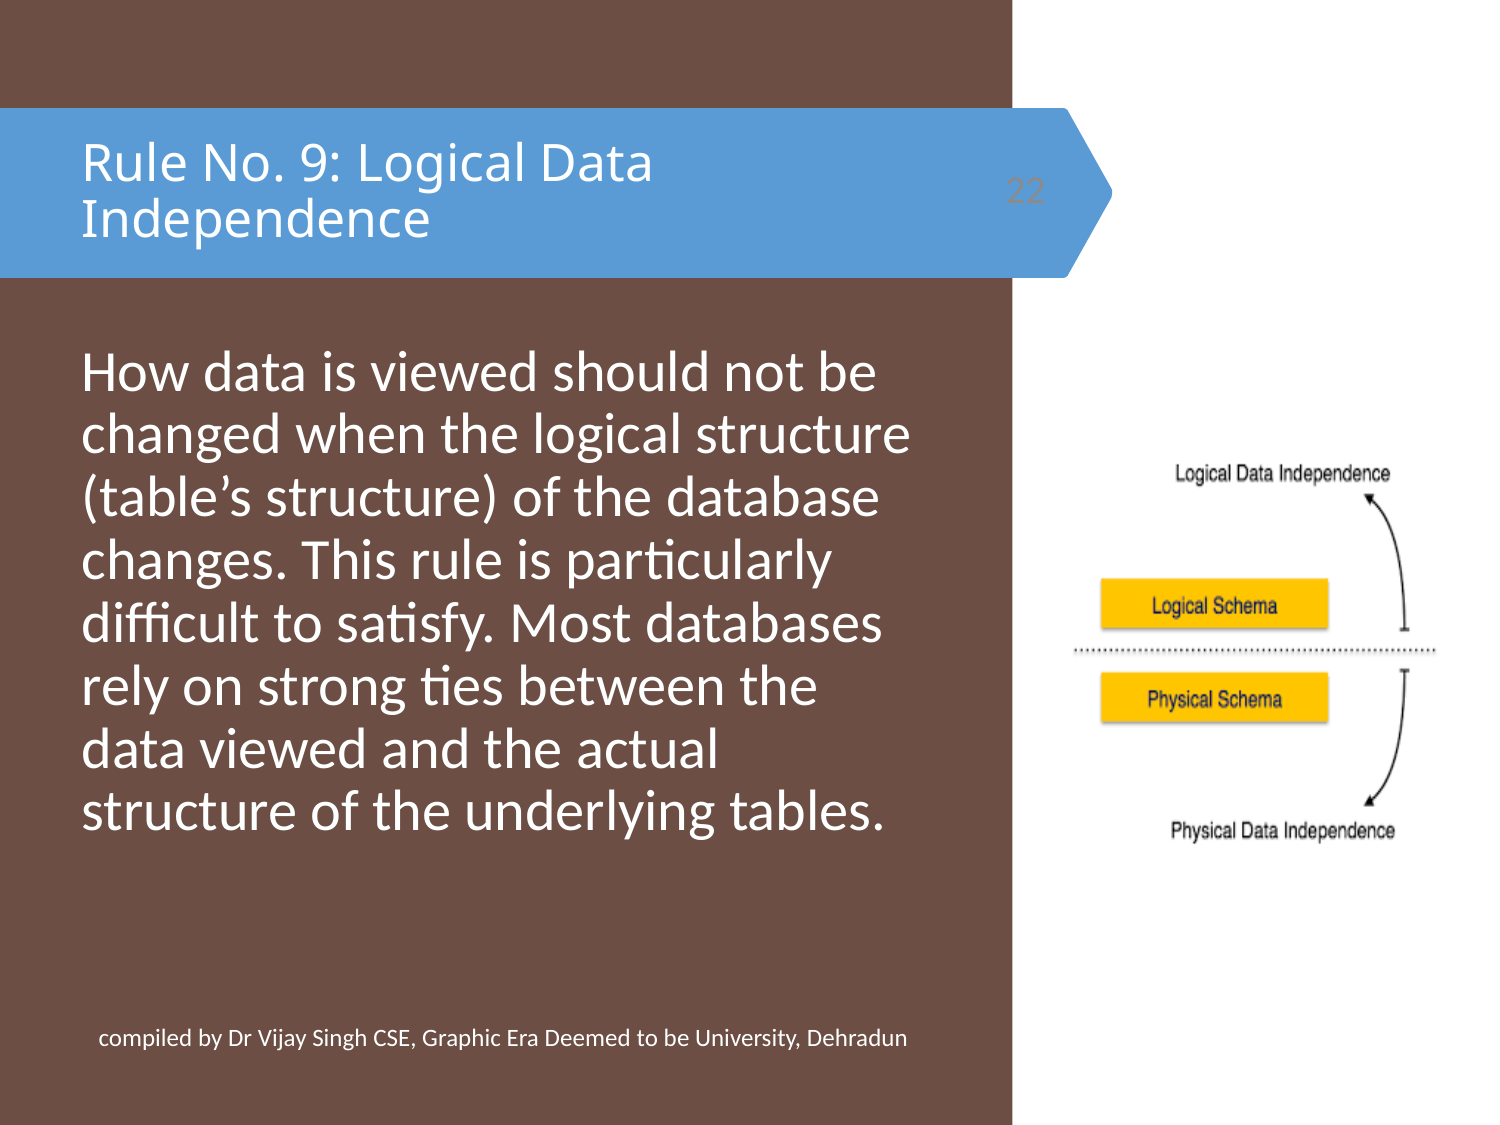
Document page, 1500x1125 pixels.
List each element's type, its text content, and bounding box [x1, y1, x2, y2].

footer compiled by Dr Vijay Singh CSE, Graphic Era Deemed to be University, Dehradun [62, 1006, 946, 1067]
text_box [0, 0, 1013, 108]
text_box [1013, 0, 1500, 1125]
list How data is viewed should not be changed when the logical structure (table’s structure) of the database changes. This rule is particularly difficult to satisfy. Most databases rely on strong ties between the data viewed and the actual structure of the underlying tables. [66, 333, 946, 970]
picture [1071, 453, 1442, 848]
slide_number 22 [964, 161, 1061, 221]
text_box [0, 108, 1113, 278]
title Rule No. 9: Logical Data Independence [66, 129, 946, 257]
text_box [0, 278, 1013, 1125]
